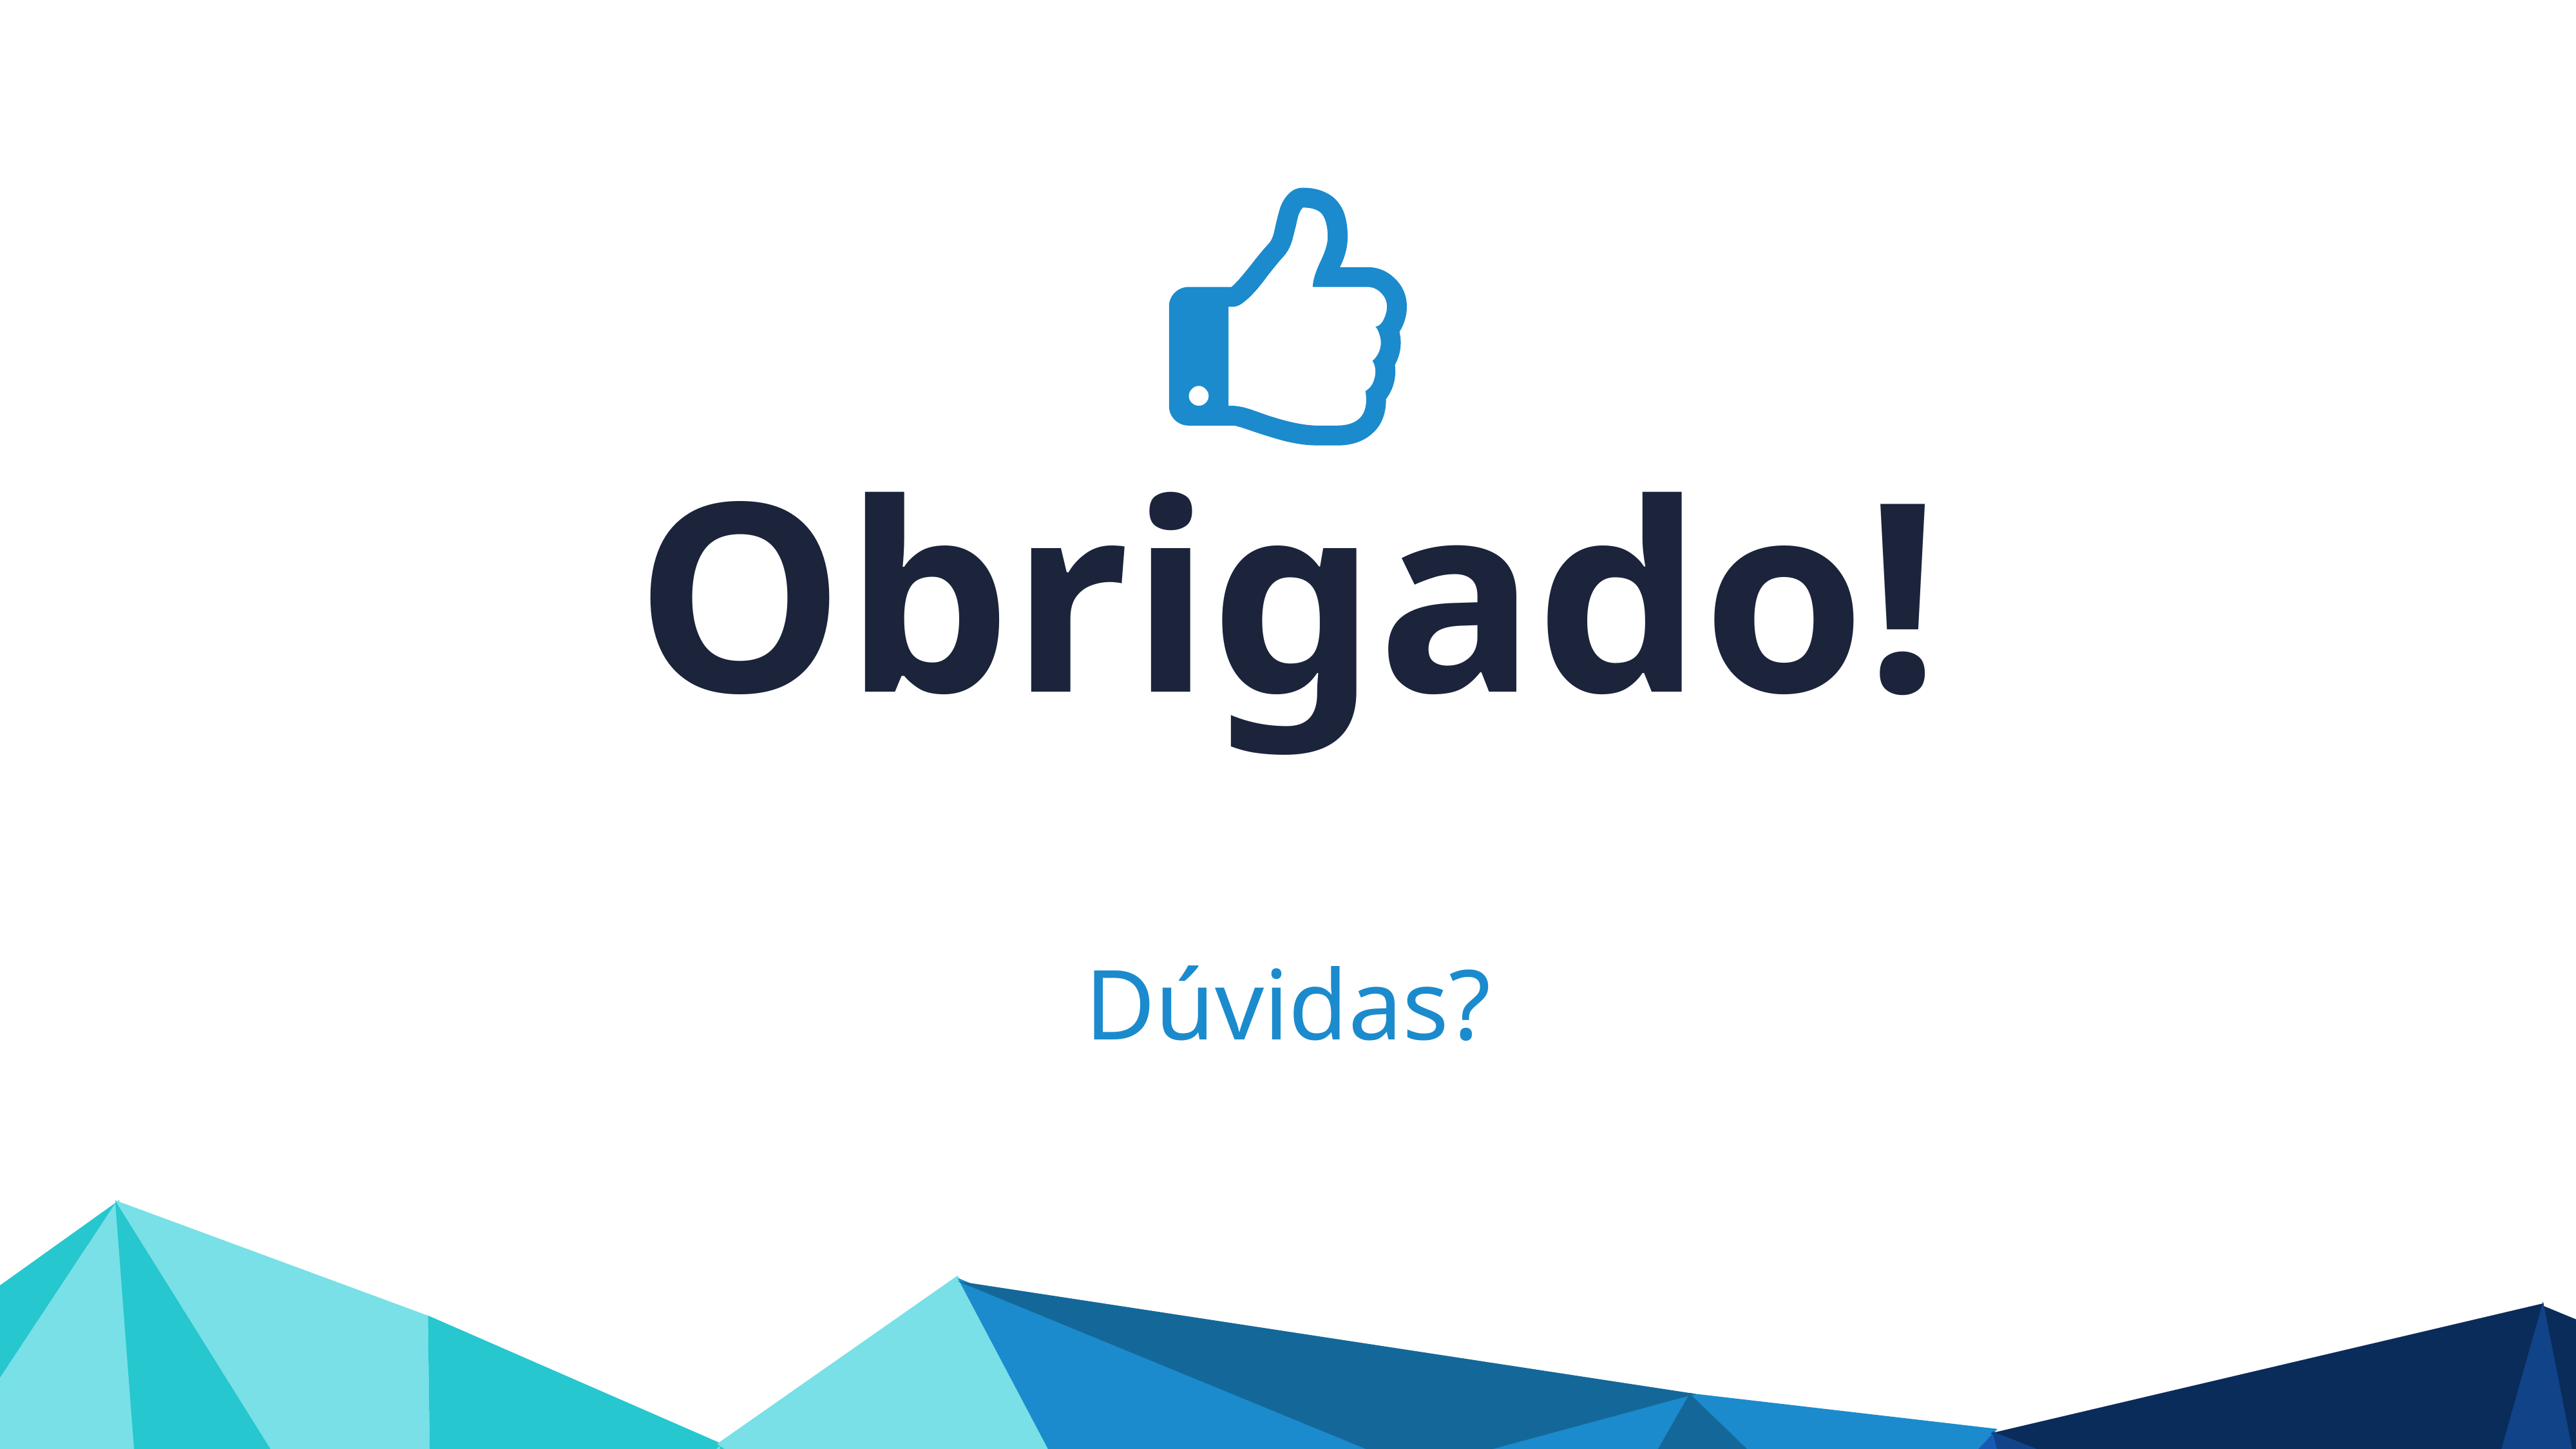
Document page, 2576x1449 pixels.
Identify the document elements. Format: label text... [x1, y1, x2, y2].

text_box Obrigado! [587, 410, 1989, 855]
text_box Dúvidas? [1042, 938, 1534, 1059]
text_box [1169, 187, 1407, 446]
